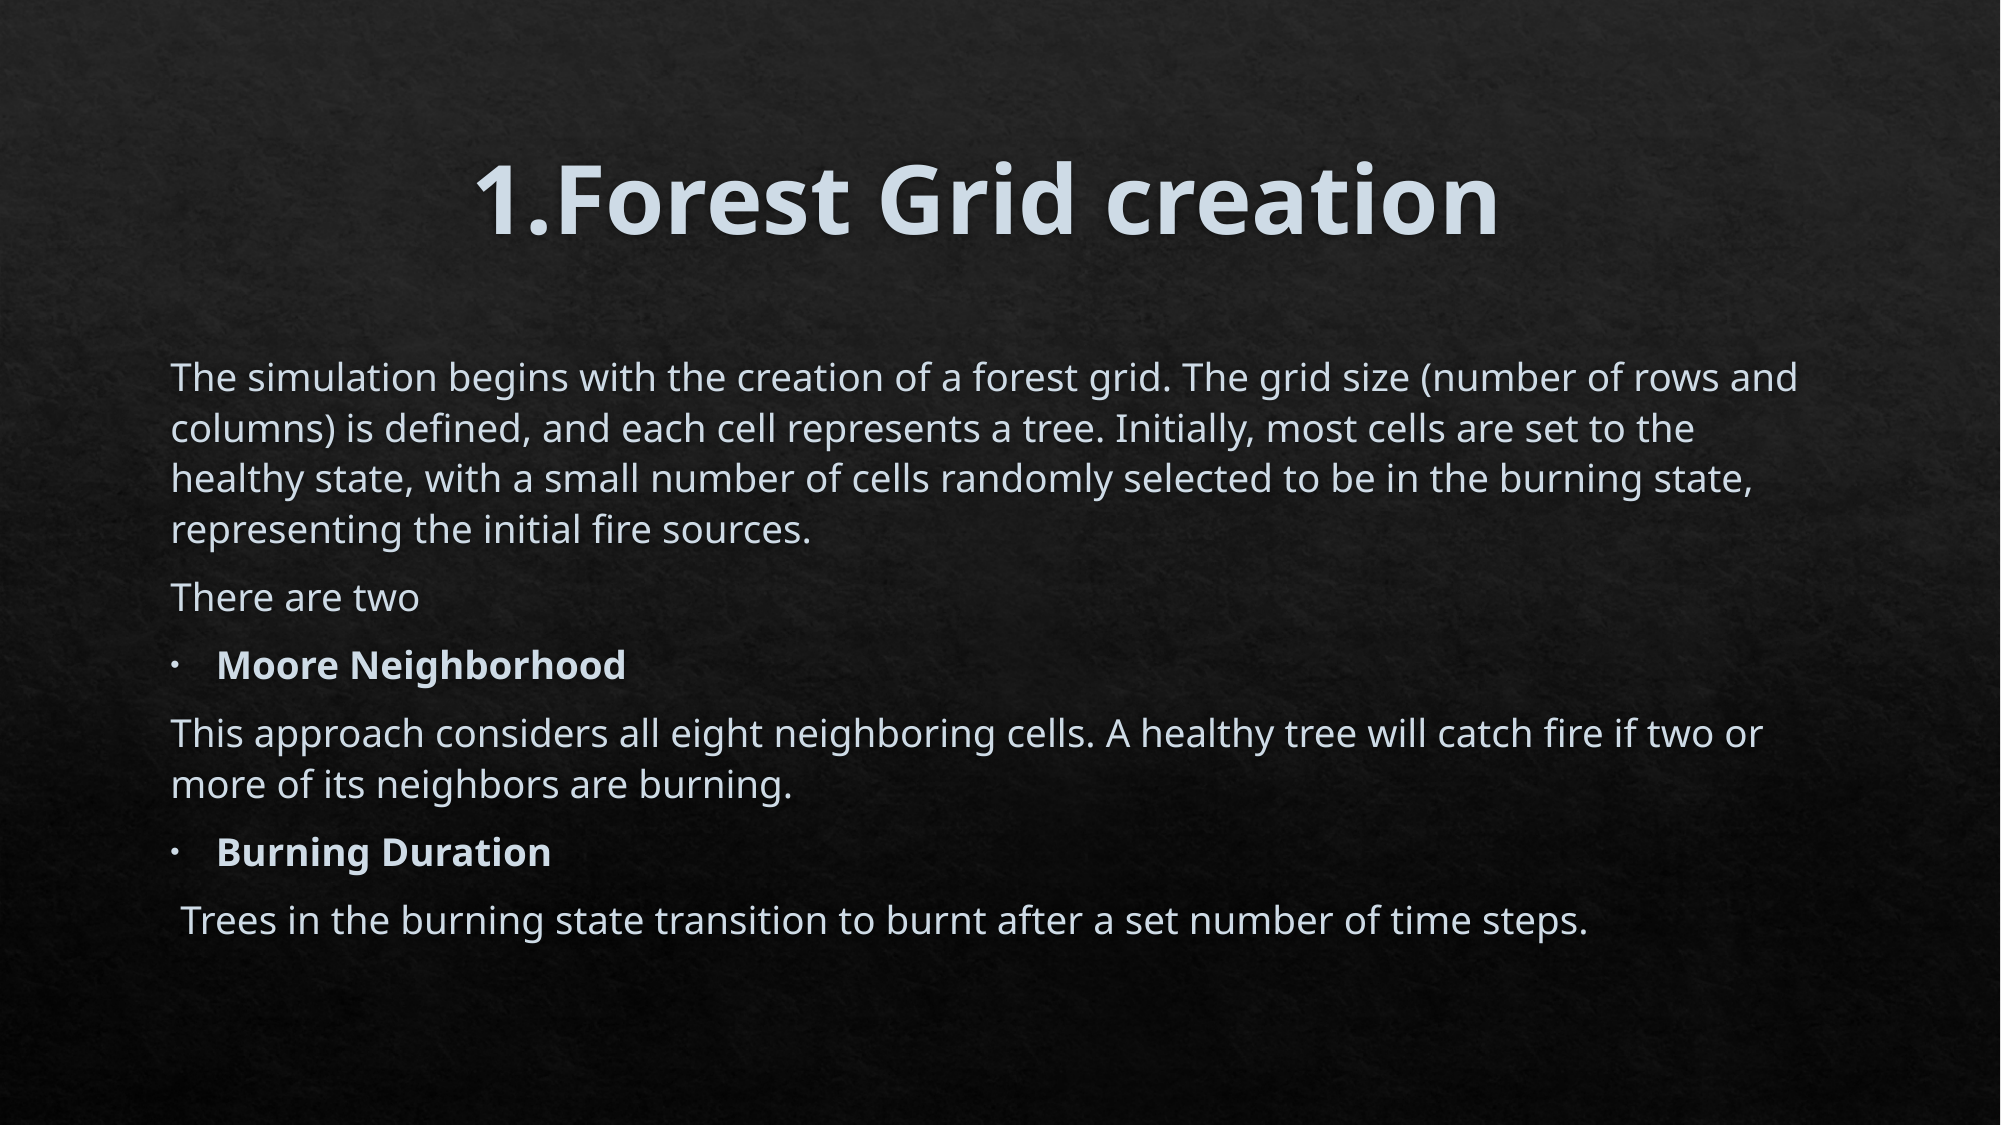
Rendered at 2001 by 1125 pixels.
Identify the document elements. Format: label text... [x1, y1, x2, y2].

list The simulation begins with the creation of a forest grid. The grid size (number of rows and columns) is defined, and each cell represents a tree. Initially, most cells are set to the healthy state, with a small number of cells randomly selected to be in the burning state, representing the initial fire sources. There are two Moore Neighborhood This approach considers all eight neighboring cells. A healthy tree will catch fire if two or more of its neighbors are burning. Burning Duration Trees in the burning state transition to burnt after a set number of time steps. [149, 340, 1849, 950]
title 1.Forest Grid creation [149, 99, 1849, 307]
